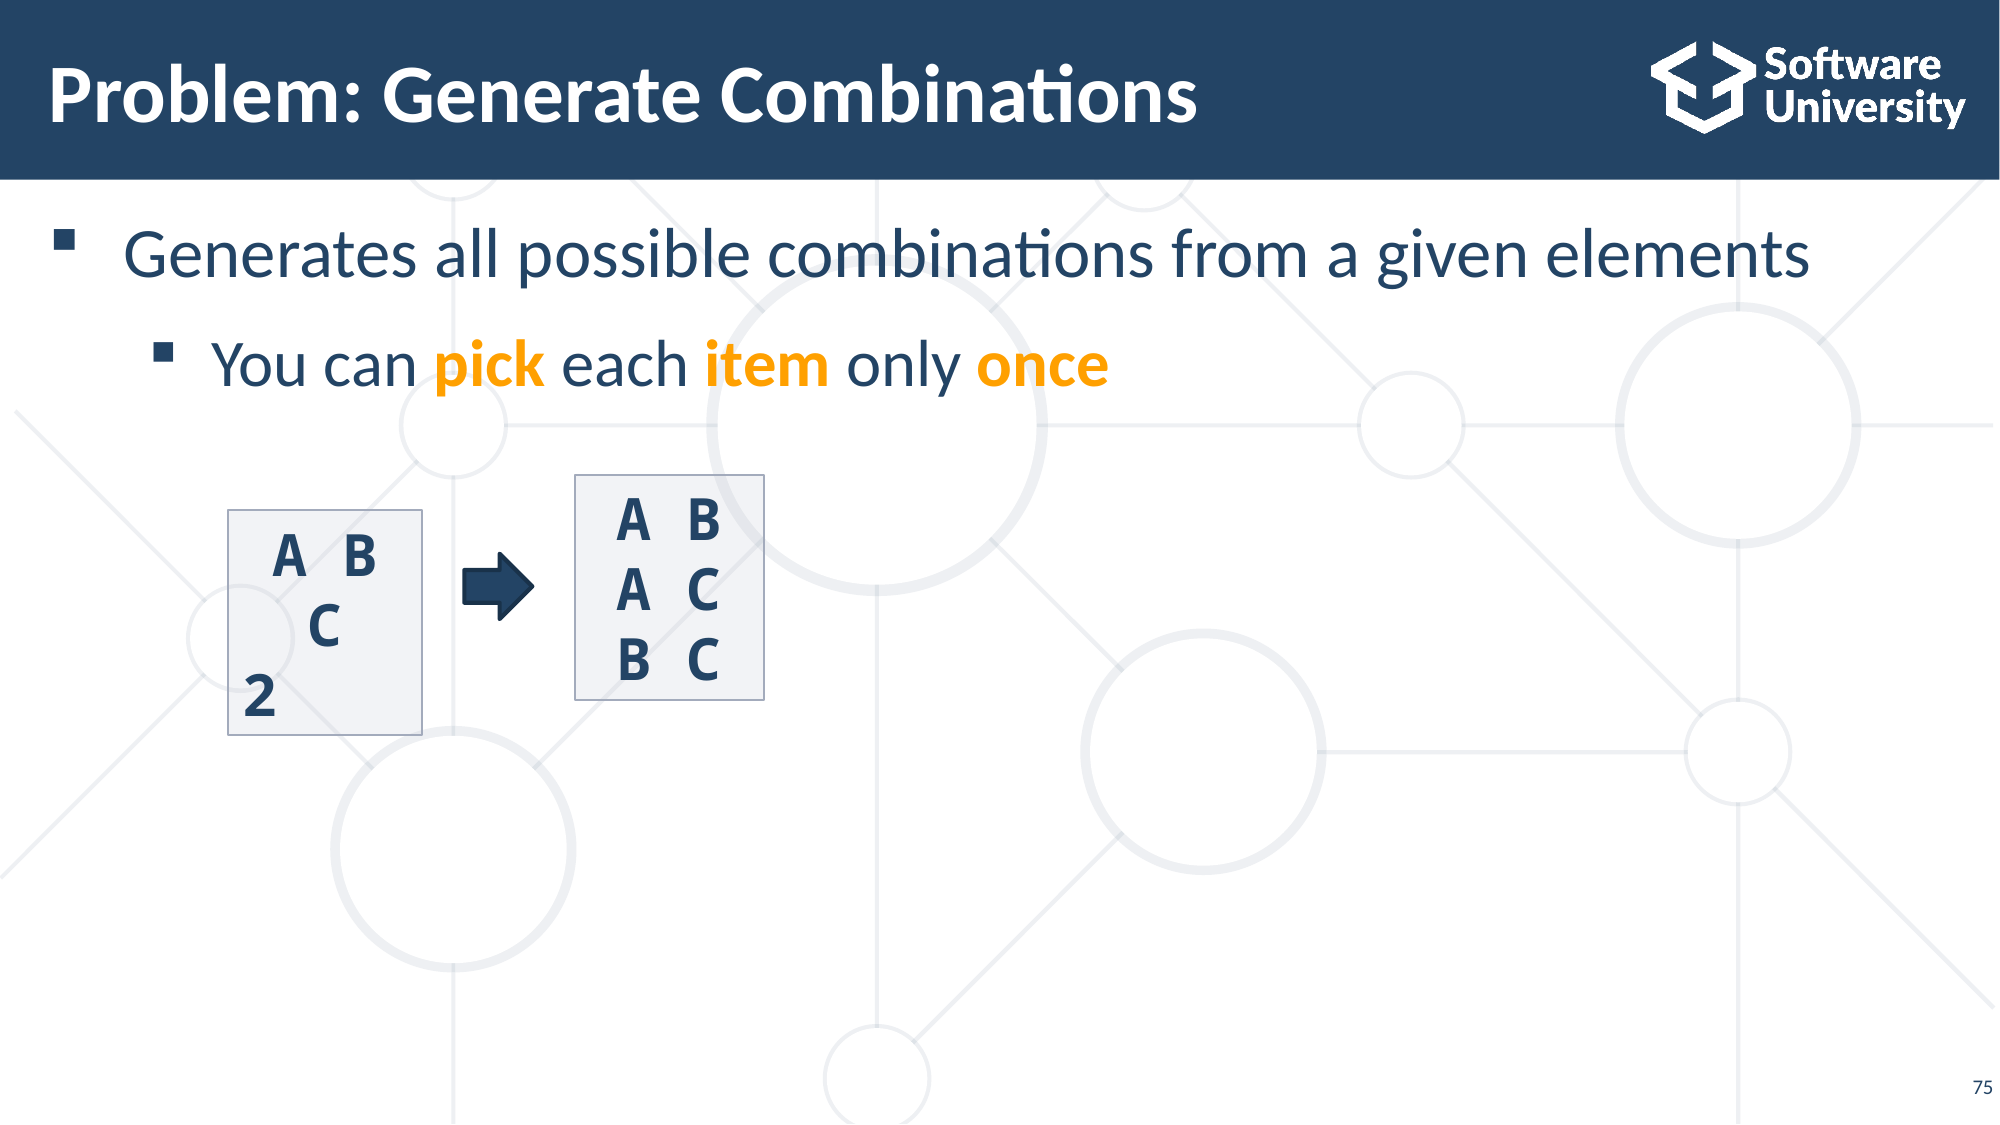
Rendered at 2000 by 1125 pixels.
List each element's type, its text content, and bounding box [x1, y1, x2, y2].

title Problem: Generate Combinations [31, 16, 1591, 162]
text_box A B C 2 [227, 510, 422, 736]
text_box A B A C B C [574, 474, 764, 700]
slide_number 75 [1929, 1070, 2000, 1103]
list Generates all possible combinations from a given elements You can pick each item only once [31, 196, 1970, 1050]
picture [1651, 41, 1966, 134]
text_box [462, 551, 535, 622]
